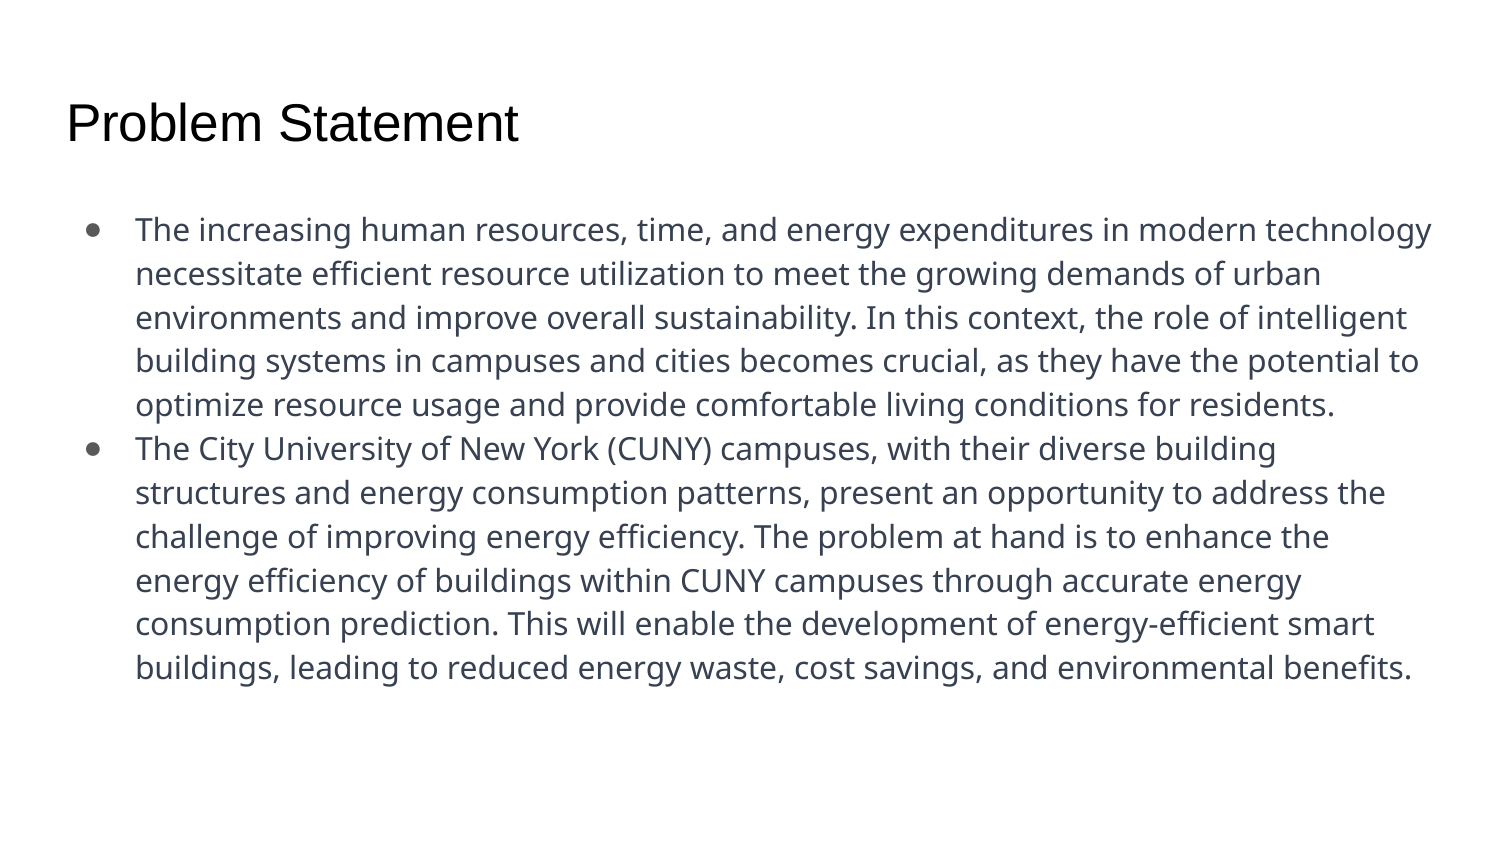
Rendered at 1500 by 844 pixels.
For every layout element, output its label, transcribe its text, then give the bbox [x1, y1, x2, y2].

list The increasing human resources, time, and energy expenditures in modern technology necessitate efficient resource utilization to meet the growing demands of urban environments and improve overall sustainability. In this context, the role of intelligent building systems in campuses and cities becomes crucial, as they have the potential to optimize resource usage and provide comfortable living conditions for residents. The City University of New York (CUNY) campuses, with their diverse building structures and energy consumption patterns, present an opportunity to address the challenge of improving energy efficiency. The problem at hand is to enhance the energy efficiency of buildings within CUNY campuses through accurate energy consumption prediction. This will enable the development of energy-efficient smart buildings, leading to reduced energy waste, cost savings, and environmental benefits. [51, 189, 1449, 750]
title Problem Statement [51, 72, 1449, 167]
